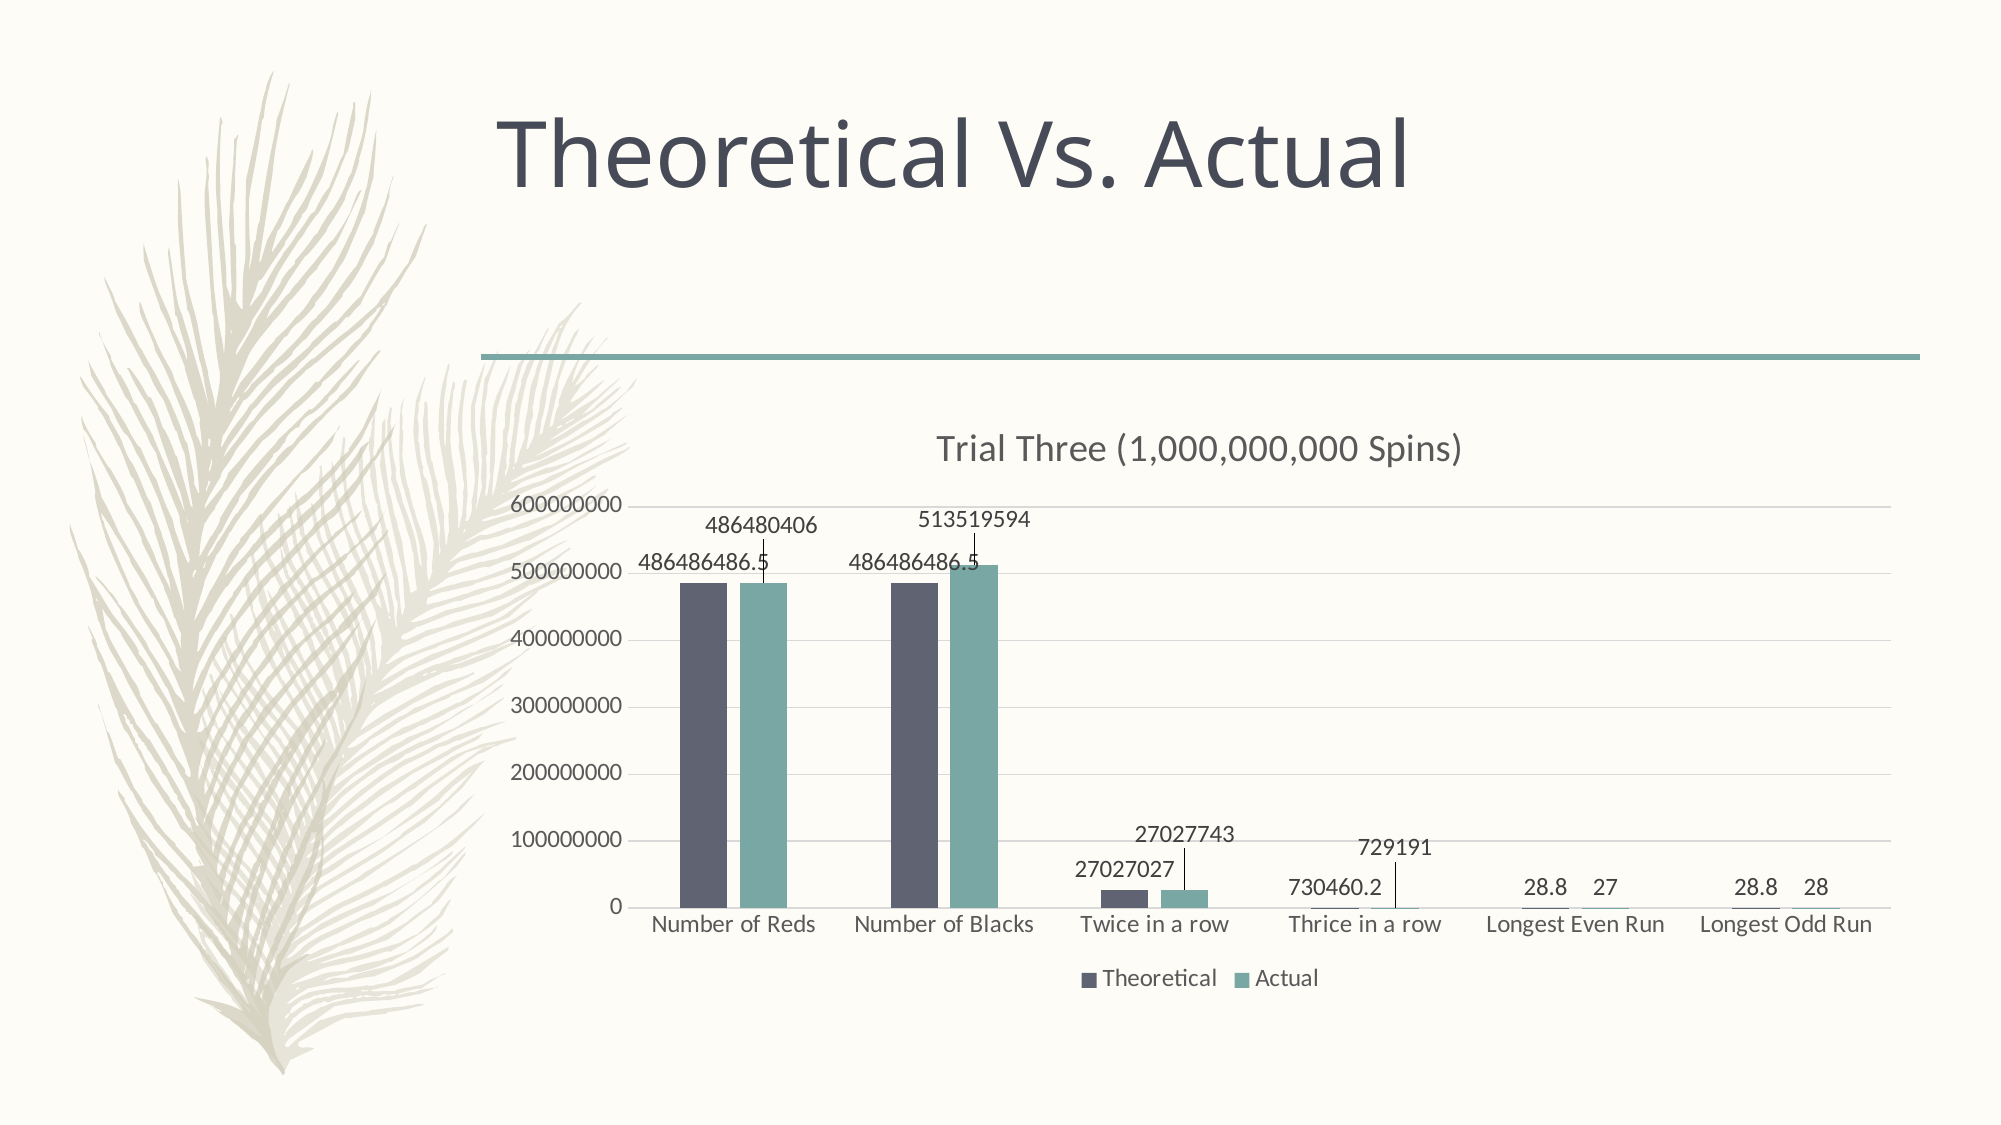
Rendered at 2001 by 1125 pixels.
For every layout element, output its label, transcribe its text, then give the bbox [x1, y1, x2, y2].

chart [480, 399, 1921, 1000]
title Theoretical Vs. Actual [481, 93, 1920, 350]
